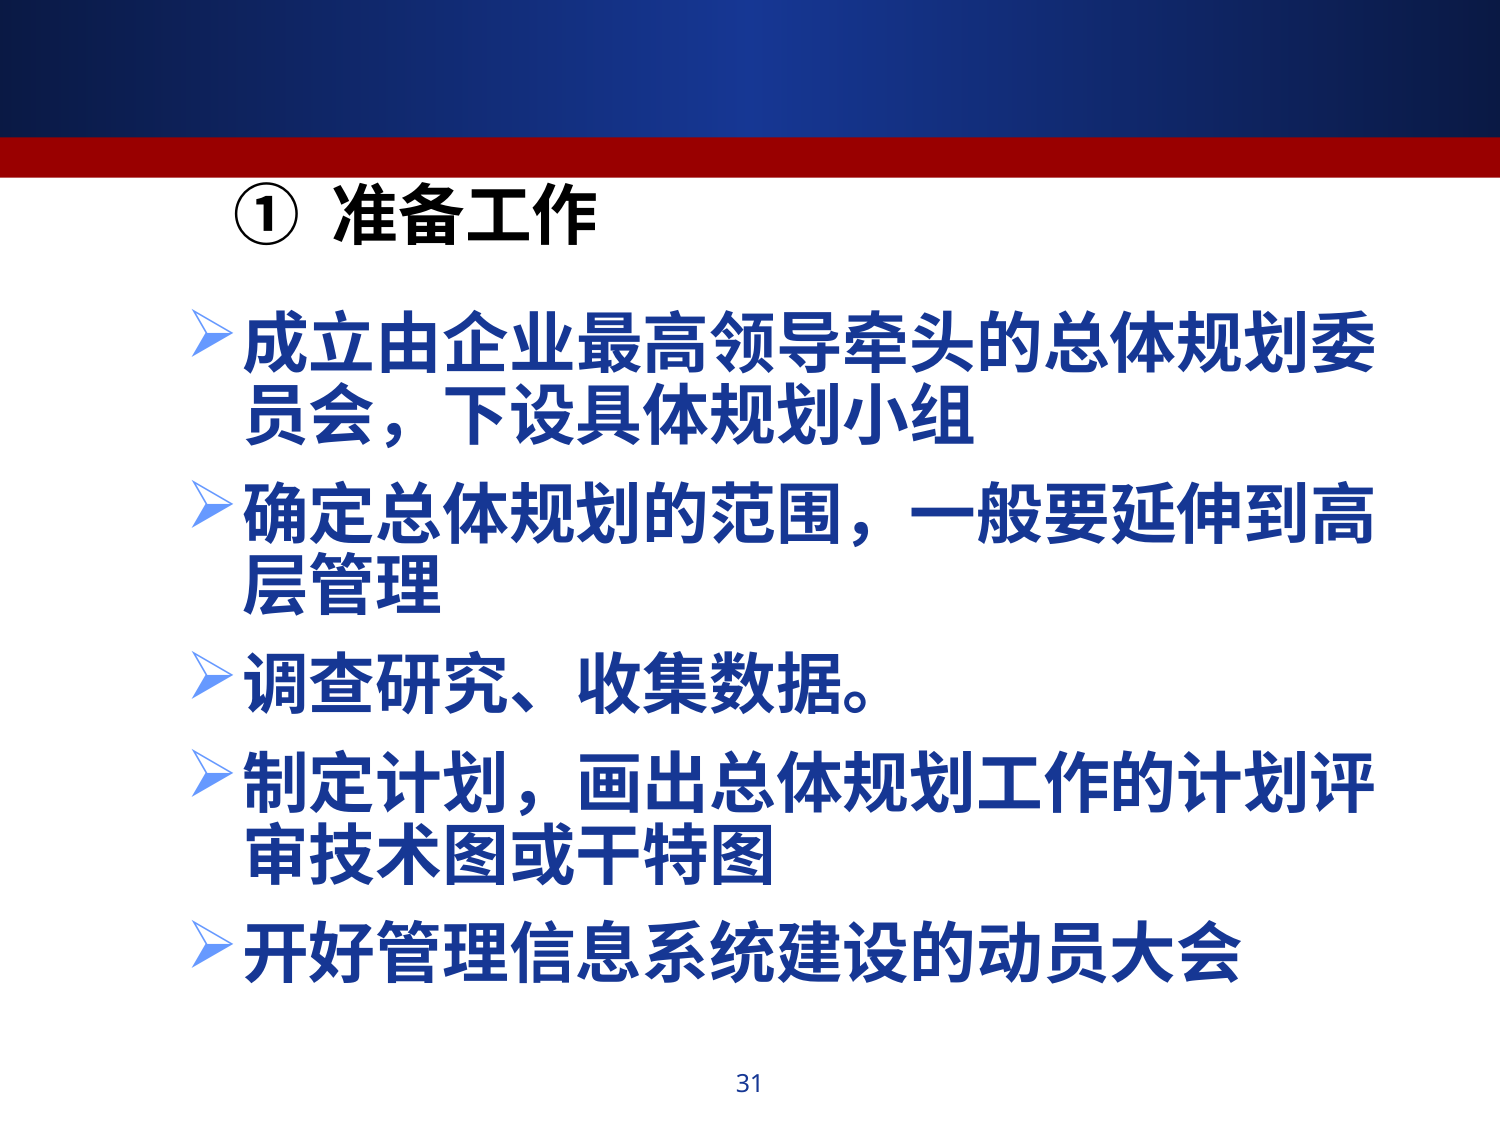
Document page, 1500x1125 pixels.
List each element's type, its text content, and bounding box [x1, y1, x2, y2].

title ① 准备工作 [218, 160, 1011, 266]
slide_number 31 [574, 1059, 926, 1113]
list 成立由企业最高领导牵头的总体规划委员会，下设具体规划小组 确定总体规划的范围，一般要延伸到高层管理 调查研究、收集数据。 制定计划，画出总体规划工作的计划评审技术图或干特图 开好管理信息系统建设的动员大会 [170, 302, 1412, 1024]
